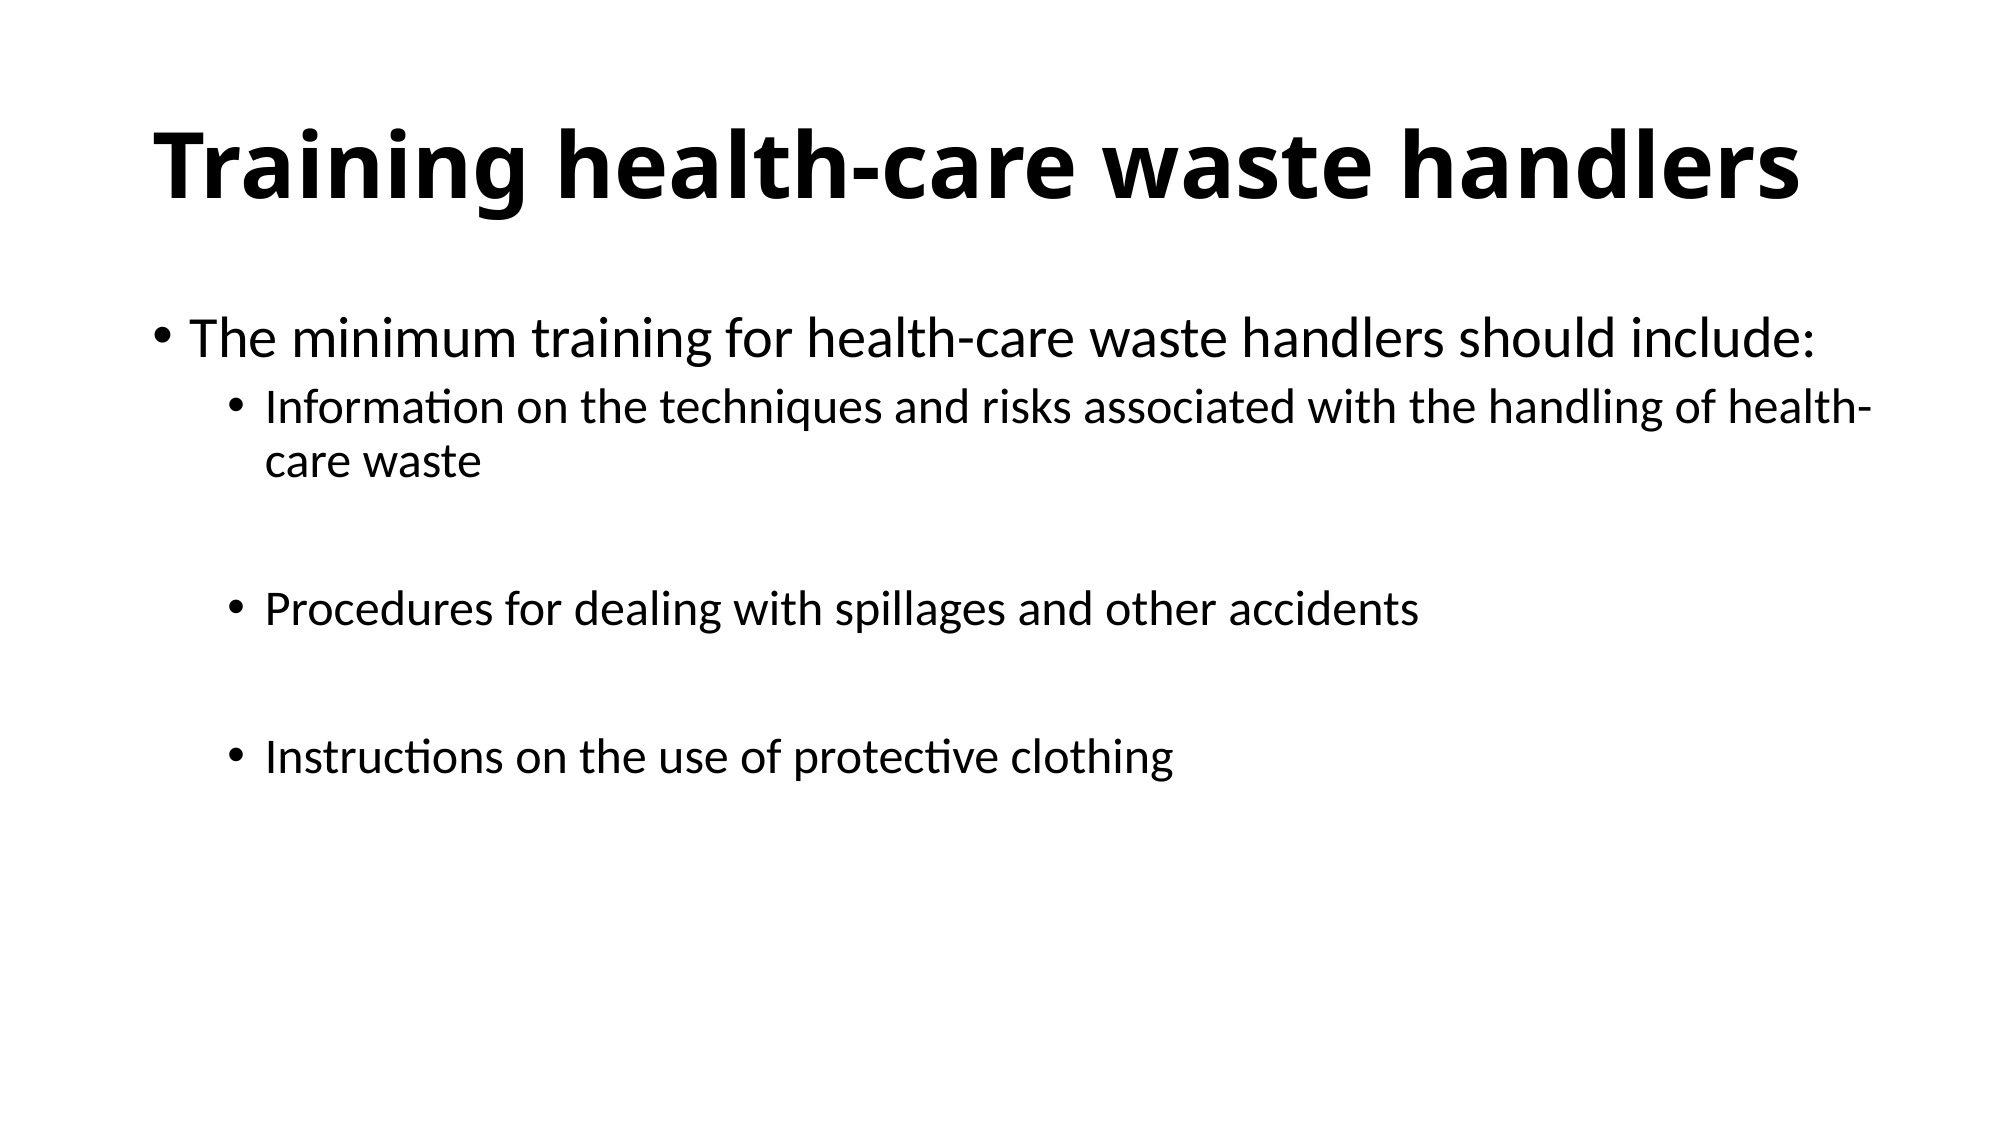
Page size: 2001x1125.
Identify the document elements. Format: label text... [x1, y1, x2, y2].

title Training health-care waste handlers [137, 59, 1863, 278]
list The minimum training for health-care waste handlers should include: Information on the techniques and risks associated with the handling of health-care waste Procedures for dealing with spillages and other accidents Instructions on the use of protective clothing [137, 299, 1931, 1070]
